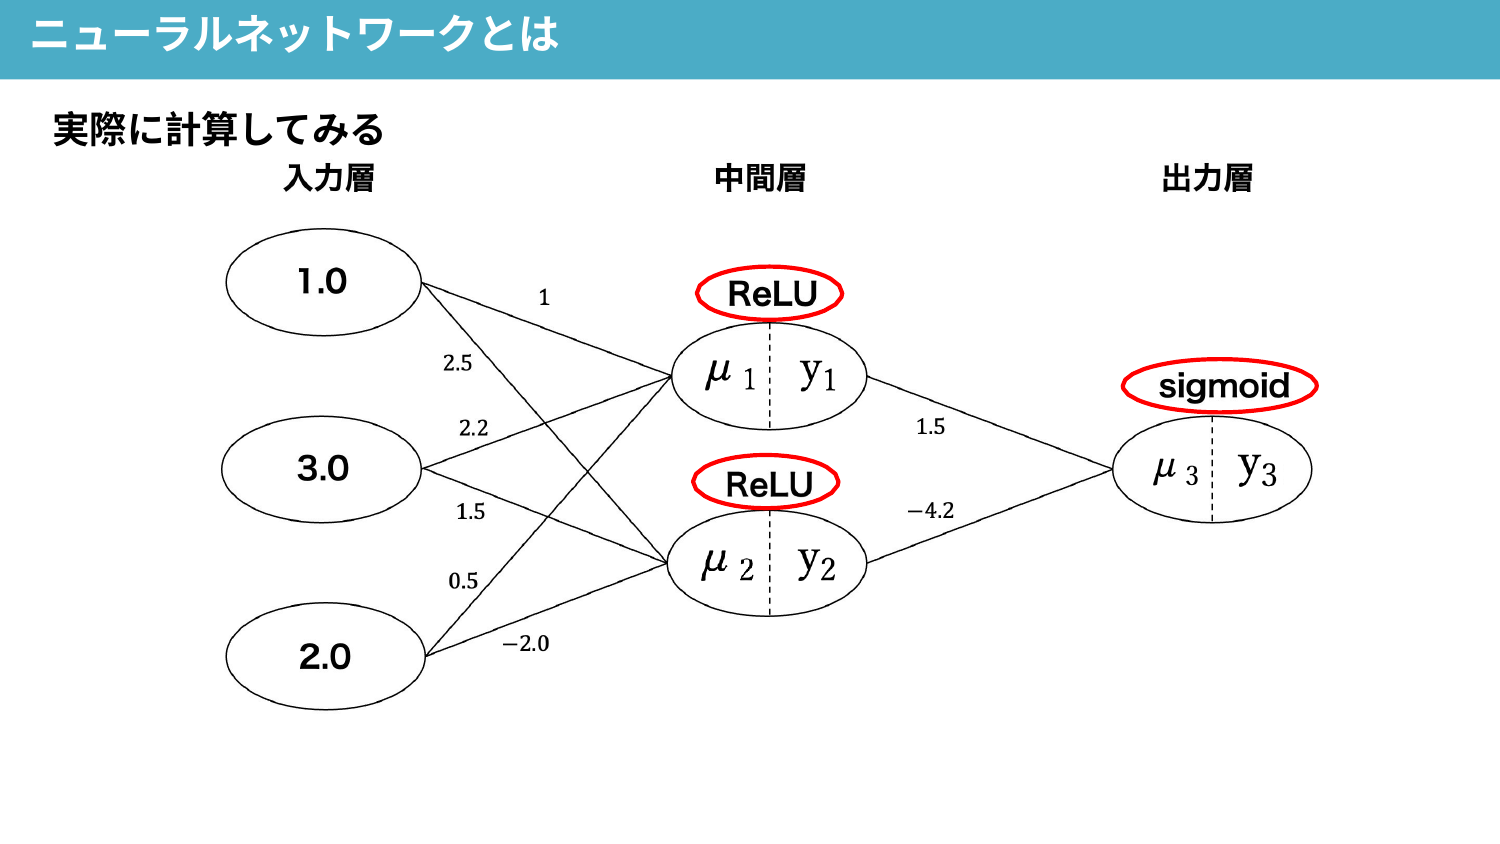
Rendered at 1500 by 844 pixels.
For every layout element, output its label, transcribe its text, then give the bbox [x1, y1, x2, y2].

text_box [690, 452, 841, 511]
picture [220, 159, 1313, 714]
text_box [0, 0, 1500, 80]
text_box 実際に計算してみる [50, 104, 393, 152]
title ニューラルネットワークとは [27, 5, 560, 149]
